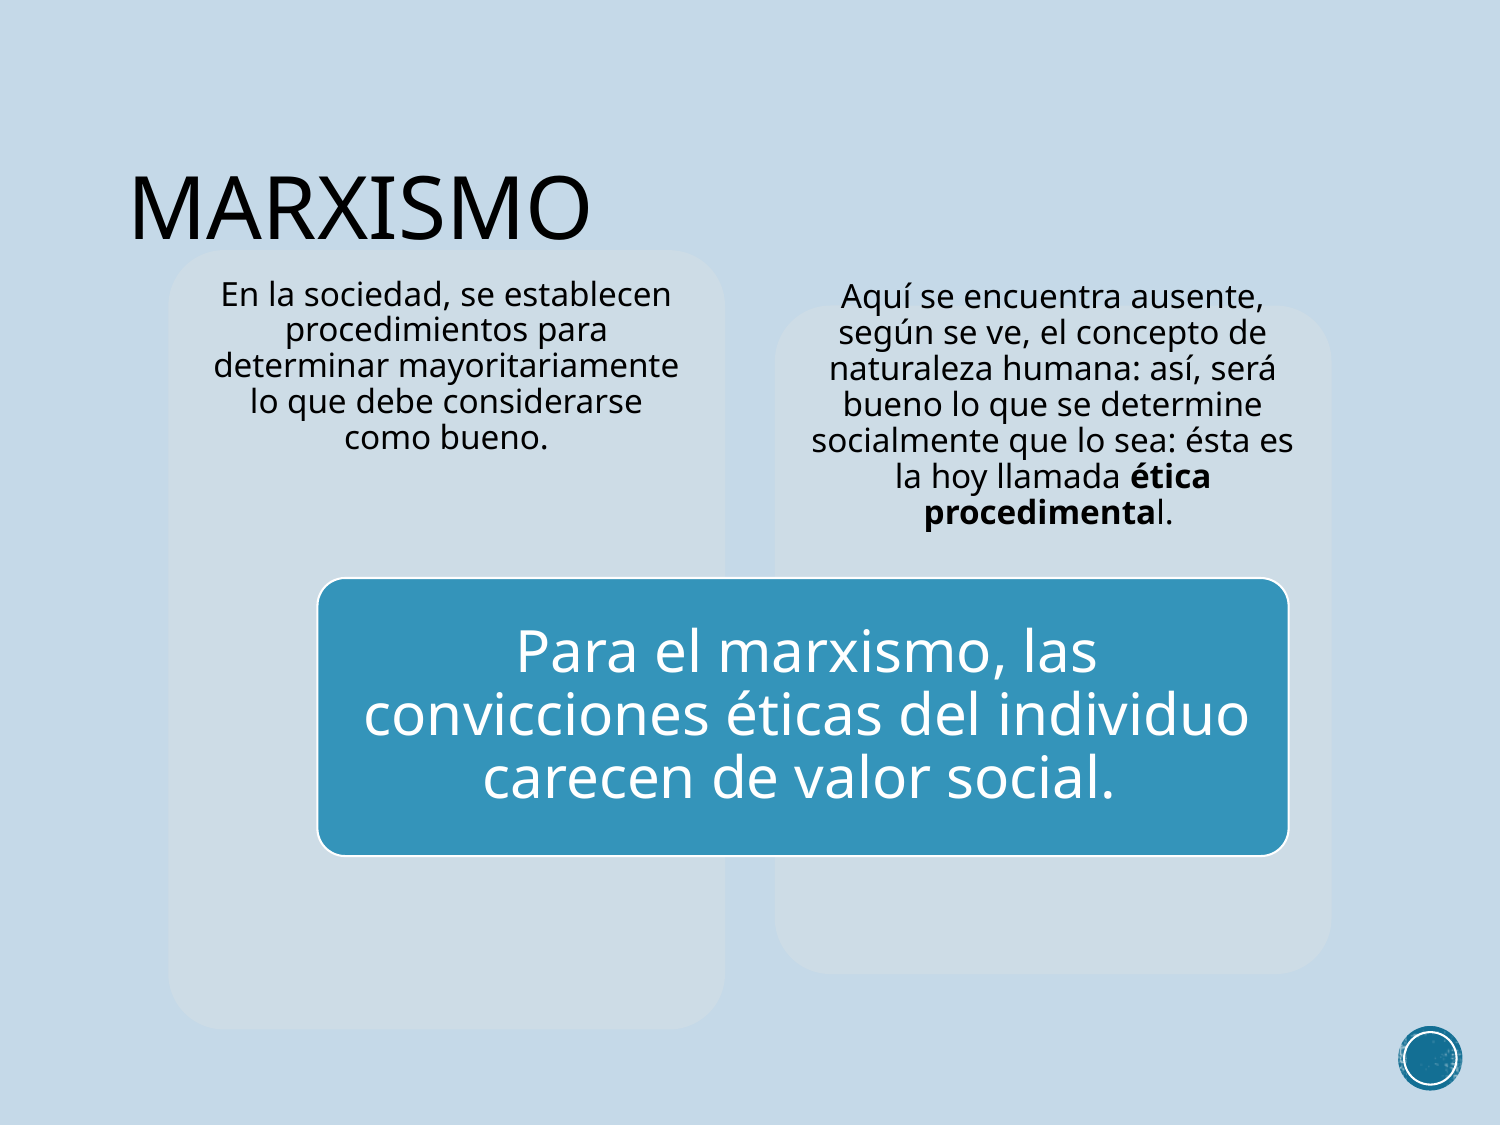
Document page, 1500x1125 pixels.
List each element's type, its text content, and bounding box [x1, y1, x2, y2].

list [112, 267, 1386, 1010]
title MARXISMO [112, 79, 1388, 267]
